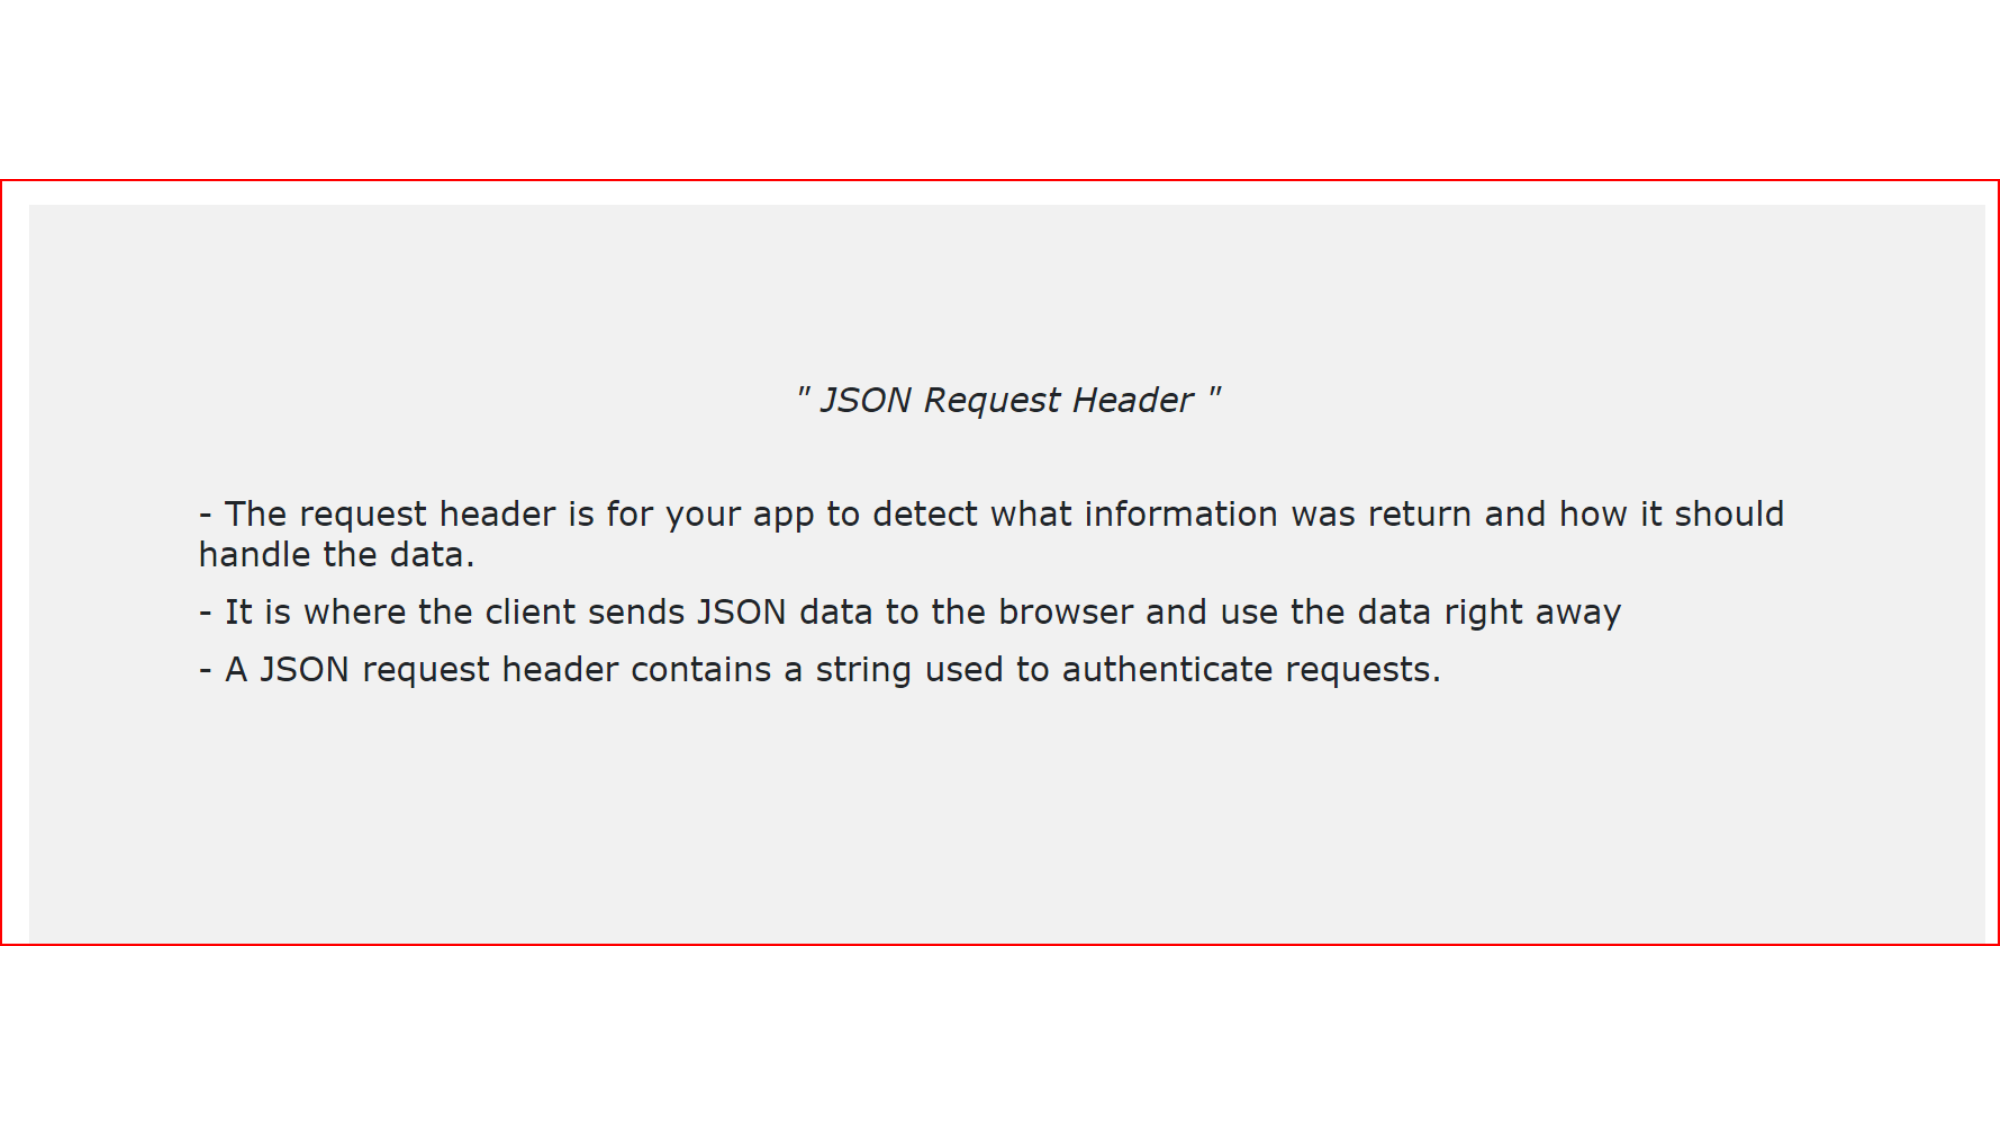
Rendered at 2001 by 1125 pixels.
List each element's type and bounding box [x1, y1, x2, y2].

picture [0, 179, 2000, 946]
